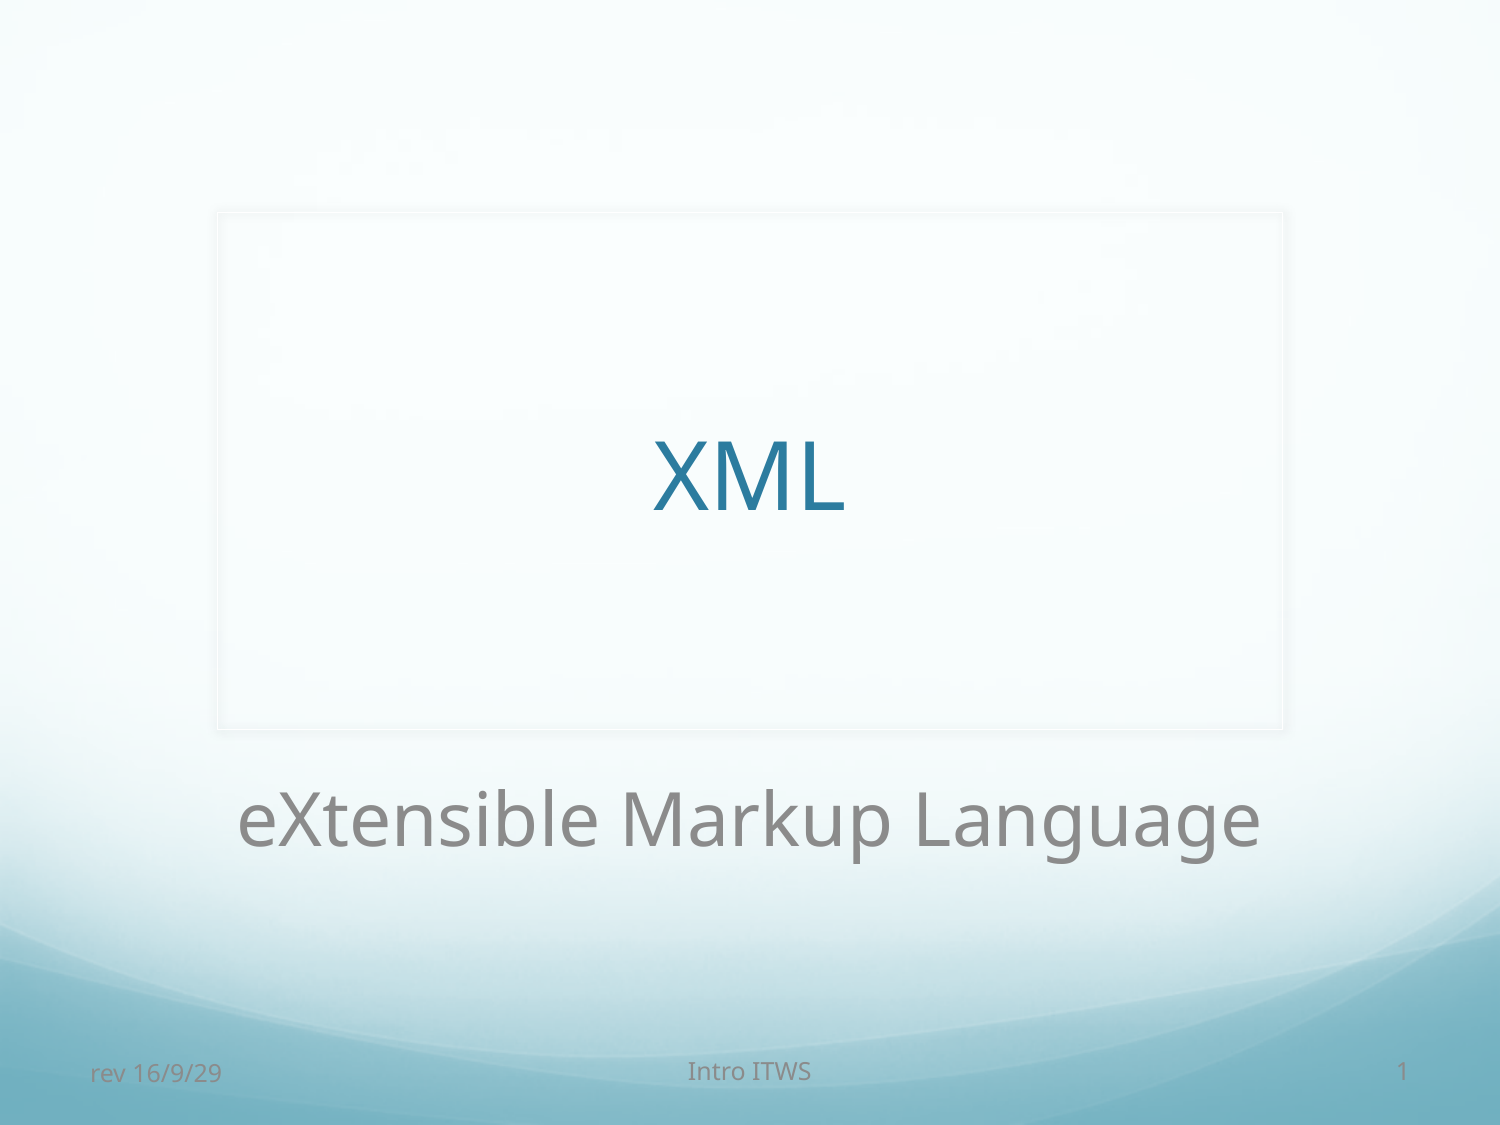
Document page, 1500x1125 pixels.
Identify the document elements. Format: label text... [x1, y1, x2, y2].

footer Intro ITWS [512, 1042, 988, 1103]
subtitle eXtensible Markup Language [216, 740, 1284, 892]
slide_number 1 [1074, 1042, 1425, 1103]
title XML [216, 210, 1284, 733]
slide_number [75, 1042, 425, 1103]
